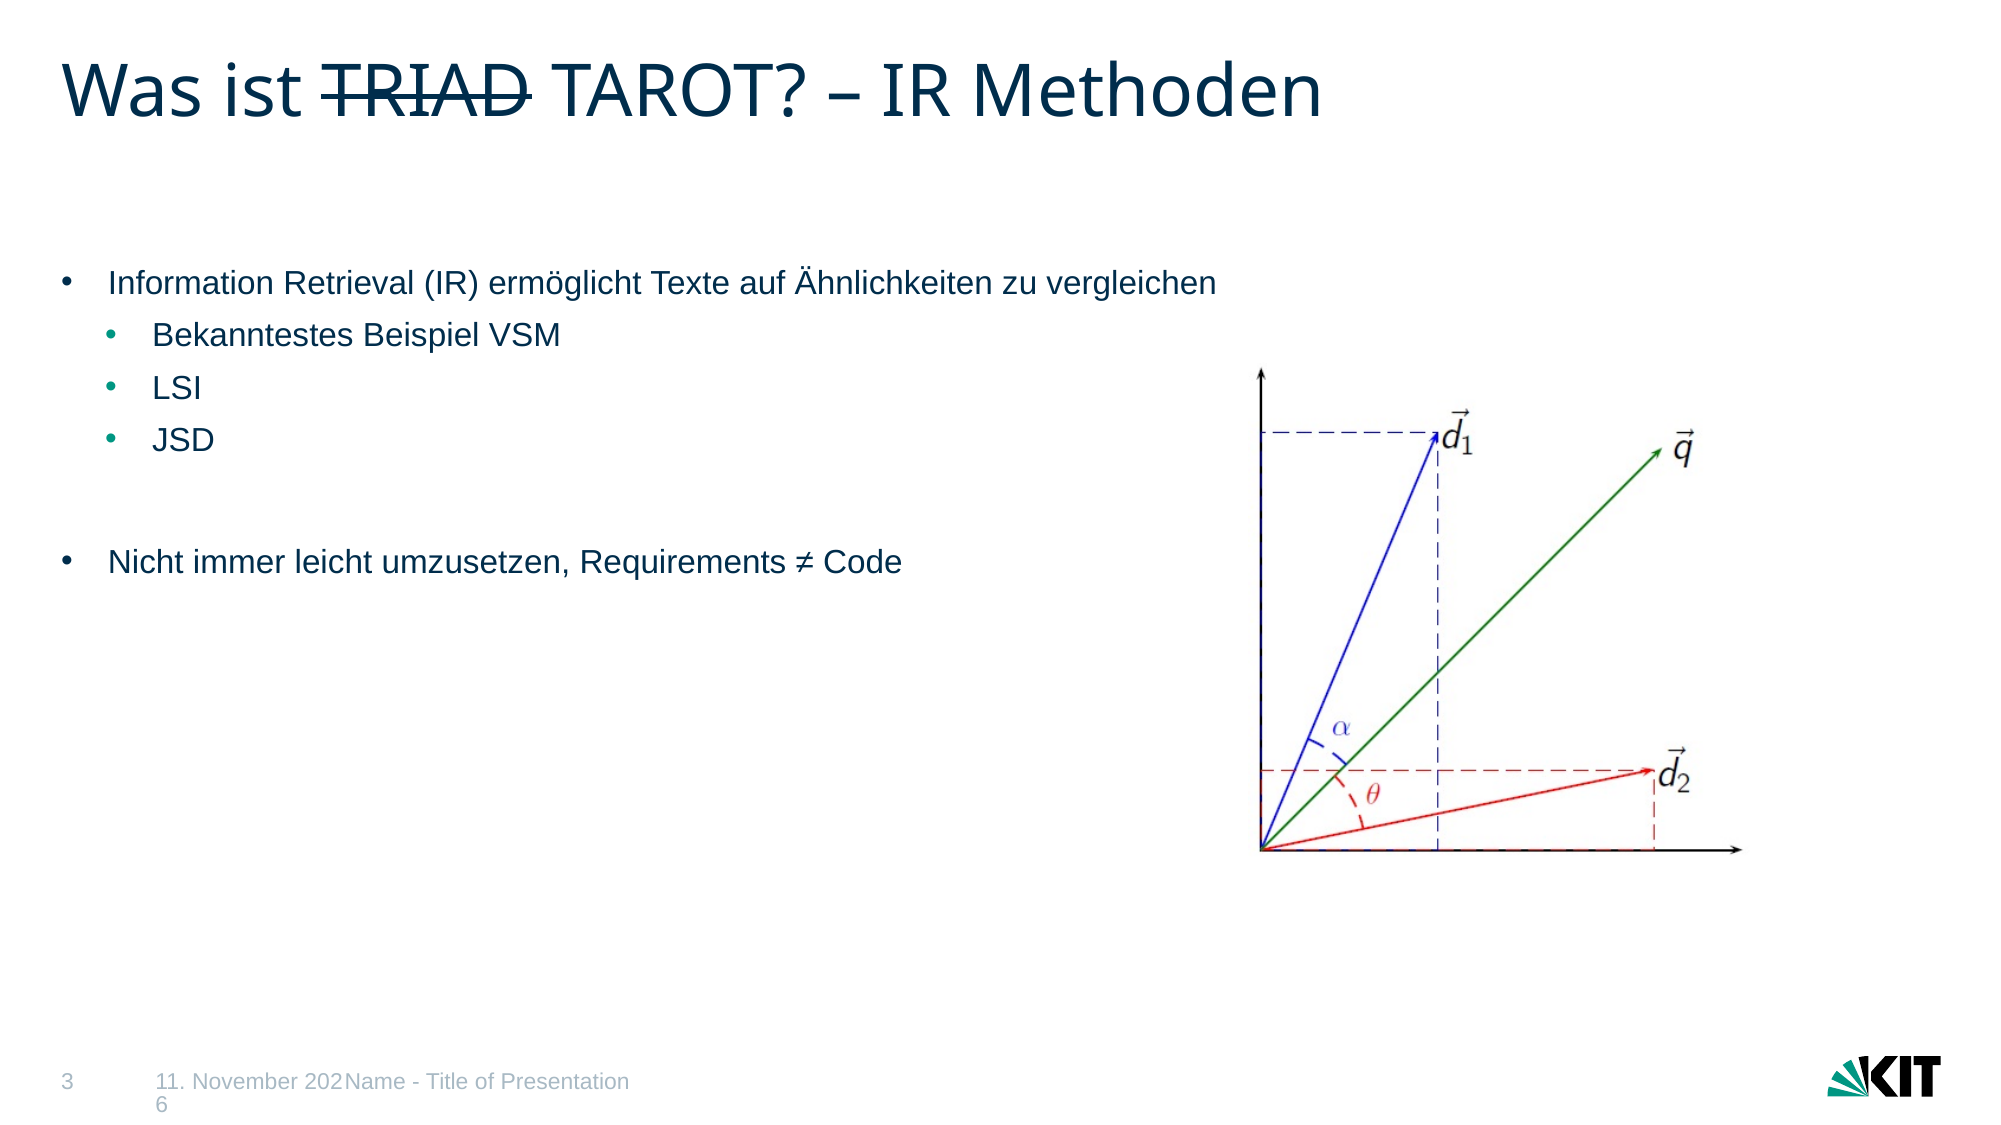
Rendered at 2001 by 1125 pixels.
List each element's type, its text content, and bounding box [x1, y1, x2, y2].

title Was ist TRIAD TAROT? – IR Methoden [60, 60, 1940, 226]
list Information Retrieval (IR) ermöglicht Texte auf Ähnlichkeiten zu vergleichen Bekanntestes Beispiel VSM LSI JSD Nicht immer leicht umzusetzen, Requirements ≠ Code [60, 261, 1302, 1029]
footer Name - Title of Presentation [344, 1029, 1302, 1125]
slide_number 3 [60, 1029, 156, 1125]
picture [1247, 362, 1754, 860]
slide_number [156, 1029, 344, 1125]
